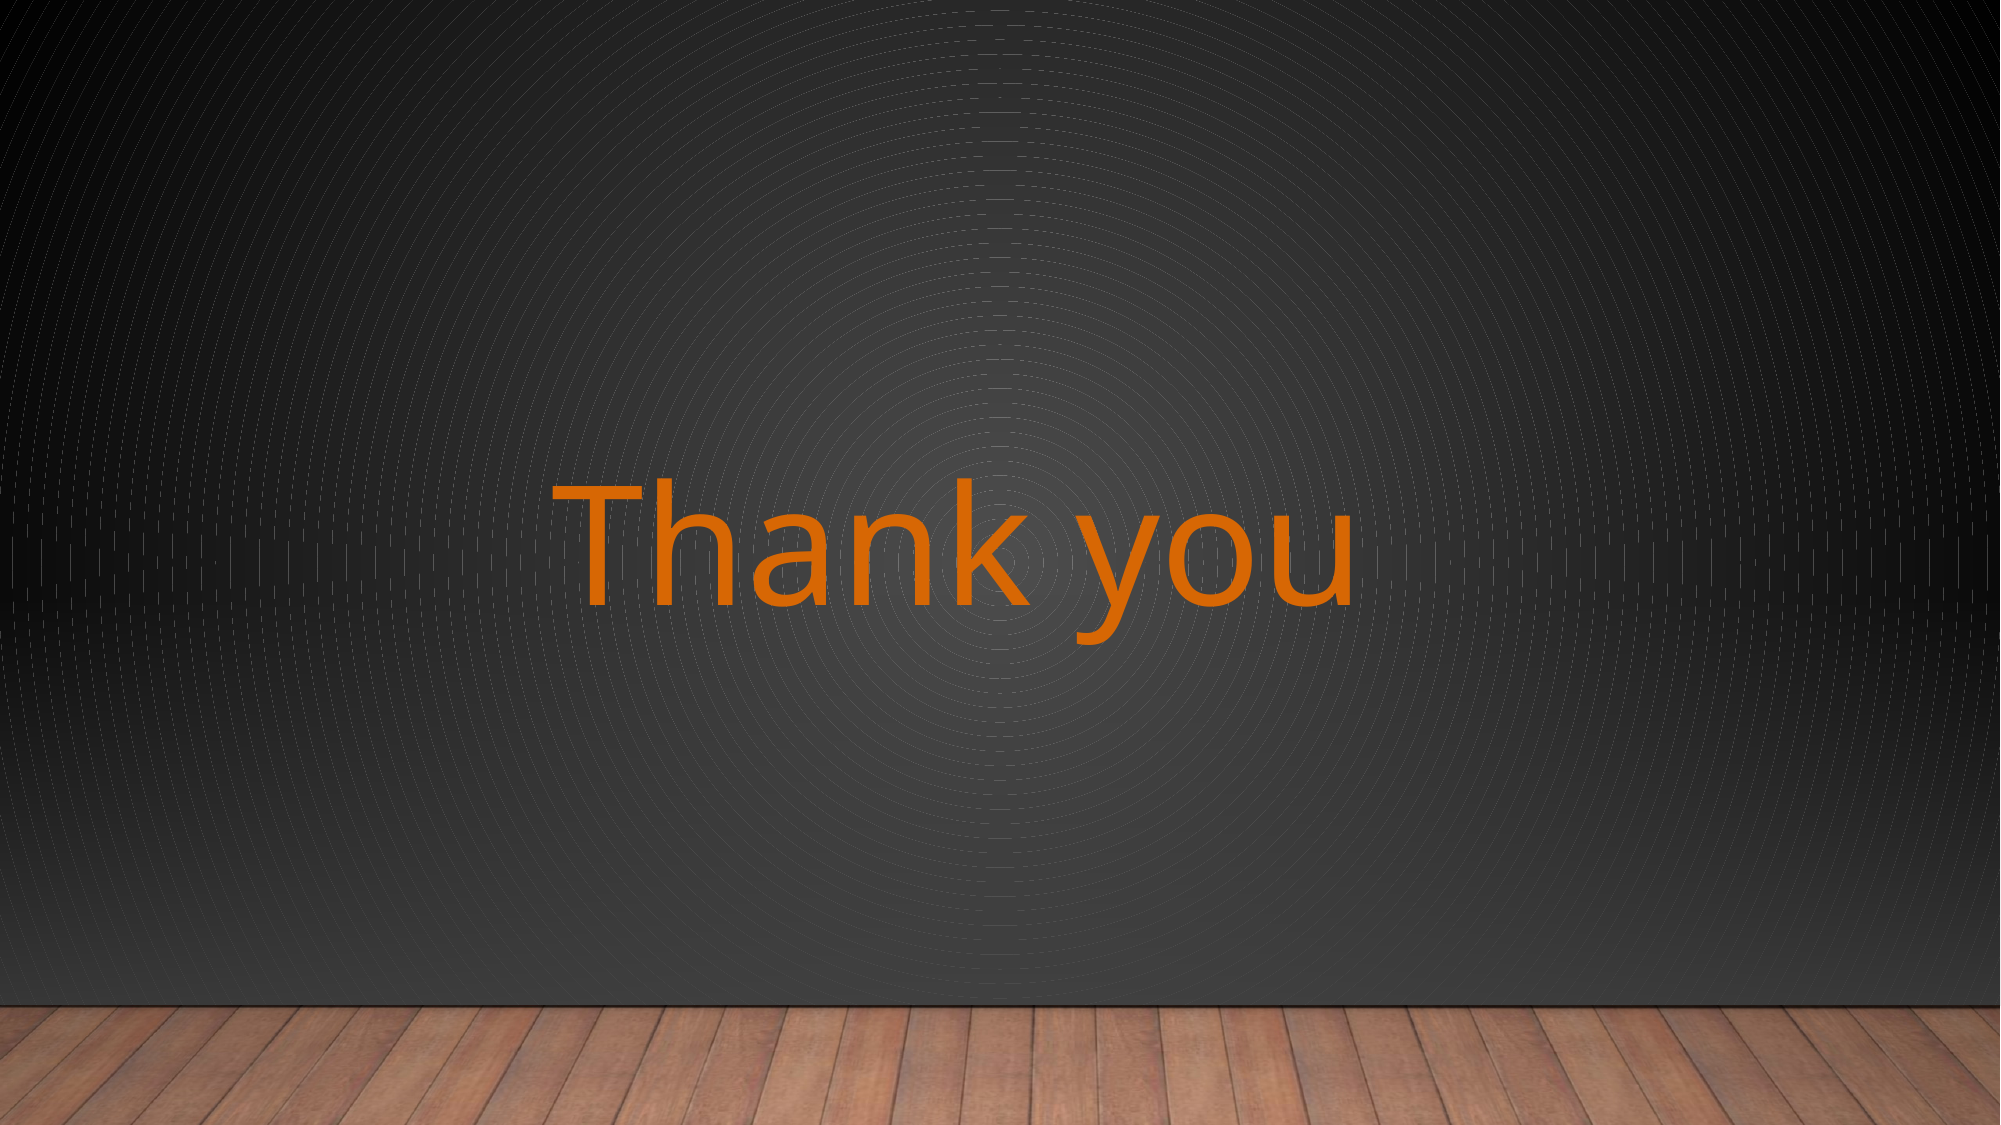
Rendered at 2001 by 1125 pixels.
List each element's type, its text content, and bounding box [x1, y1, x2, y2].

text_box Thank you [536, 431, 1423, 647]
picture [0, 1005, 2000, 1125]
